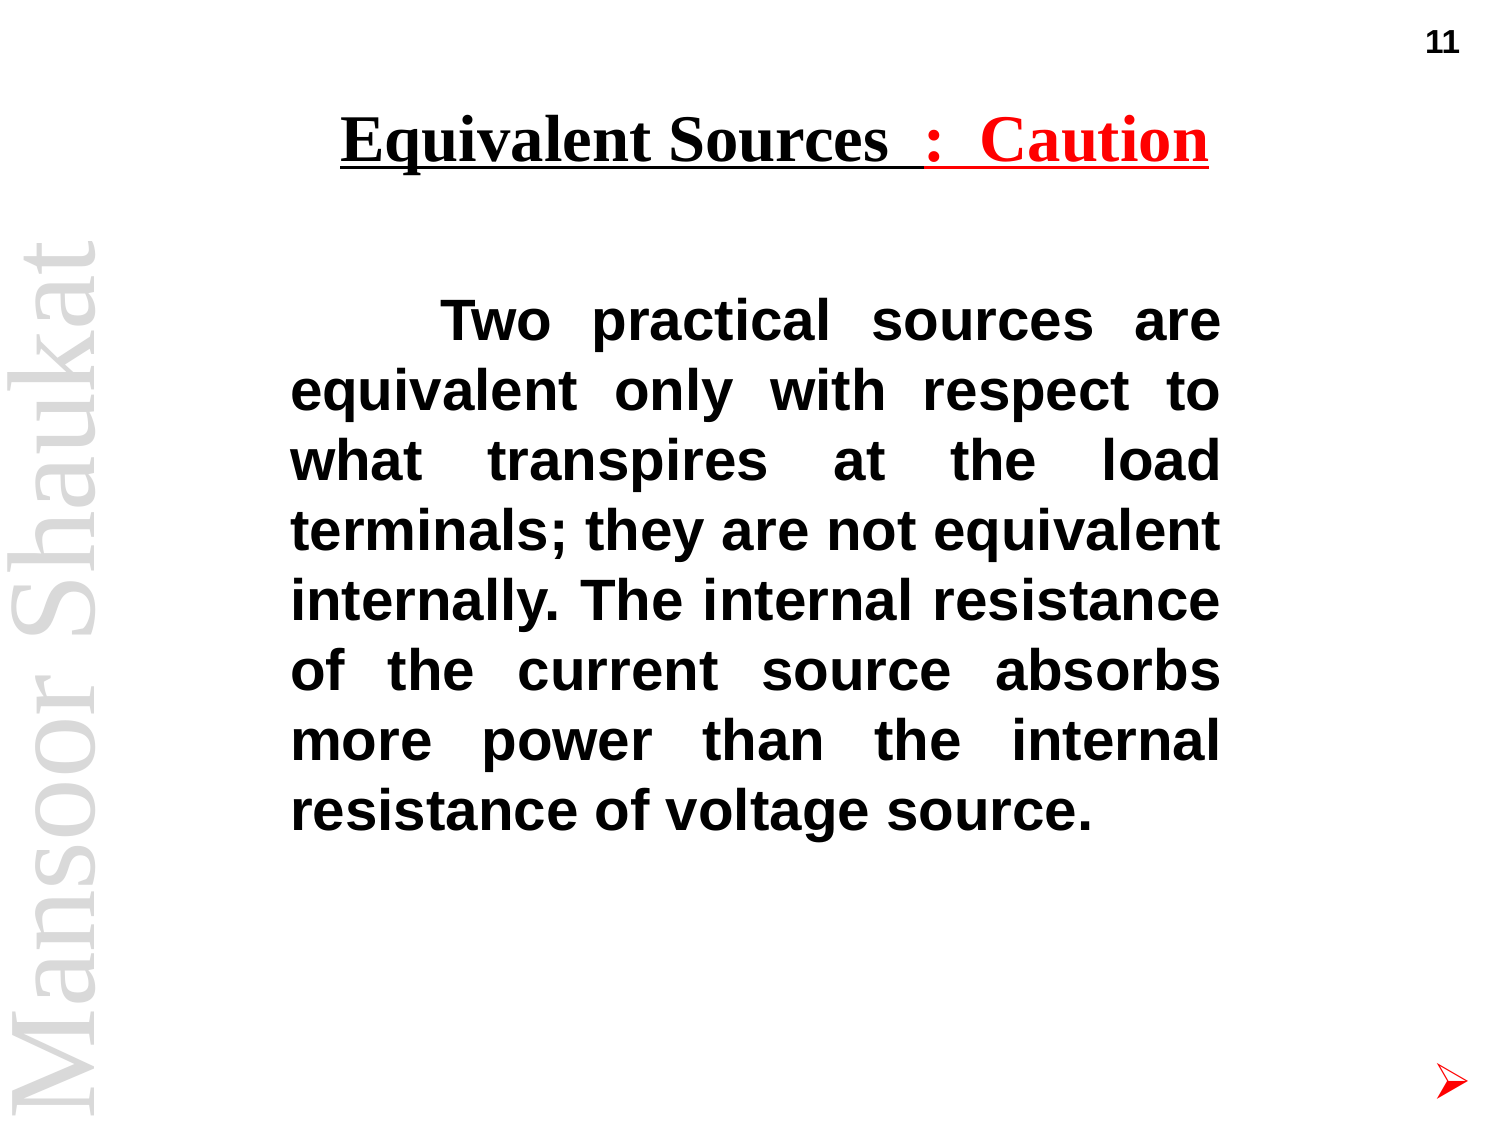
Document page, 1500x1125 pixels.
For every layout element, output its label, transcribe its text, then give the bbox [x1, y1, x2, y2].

slide_number 11 [1162, 12, 1476, 88]
title Two practical sources are equivalent only with respect to what transpires at the load terminals; they are not equivalent internally. The internal resistance of the current source absorbs more power than the internal resistance of voltage source. [274, 249, 1238, 876]
text_box Equivalent Sources : Caution [275, 87, 1275, 188]
text_box [1417, 1049, 1500, 1125]
